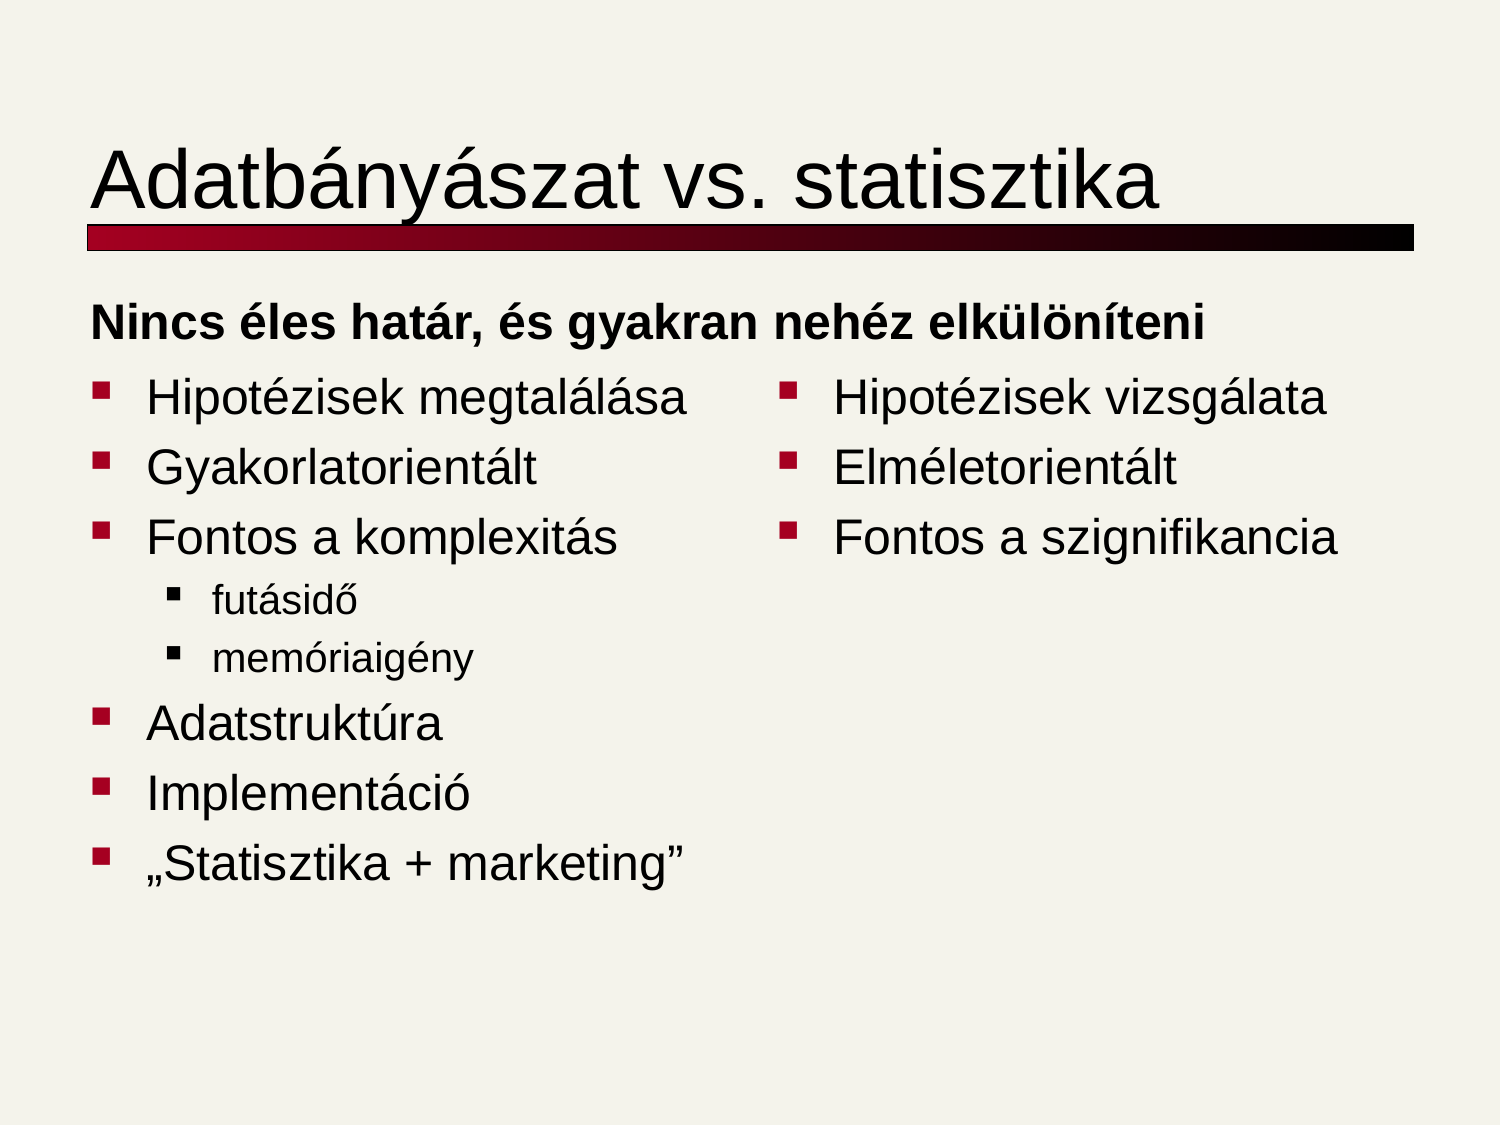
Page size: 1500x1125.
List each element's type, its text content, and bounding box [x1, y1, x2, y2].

title Adatbányászat vs. statisztika [75, 45, 1425, 233]
list Nincs éles határ, és gyakran nehéz elkülöníteni [75, 251, 1425, 357]
list Hipotézisek megtalálása Gyakorlatorientált Fontos a komplexitás futásidő memóriaigény Adatstruktúra Implementáció „Statisztika + marketing” [75, 356, 738, 1005]
list Hipotézisek vizsgálata Elméletorientált Fontos a szignifikancia [761, 356, 1425, 1005]
